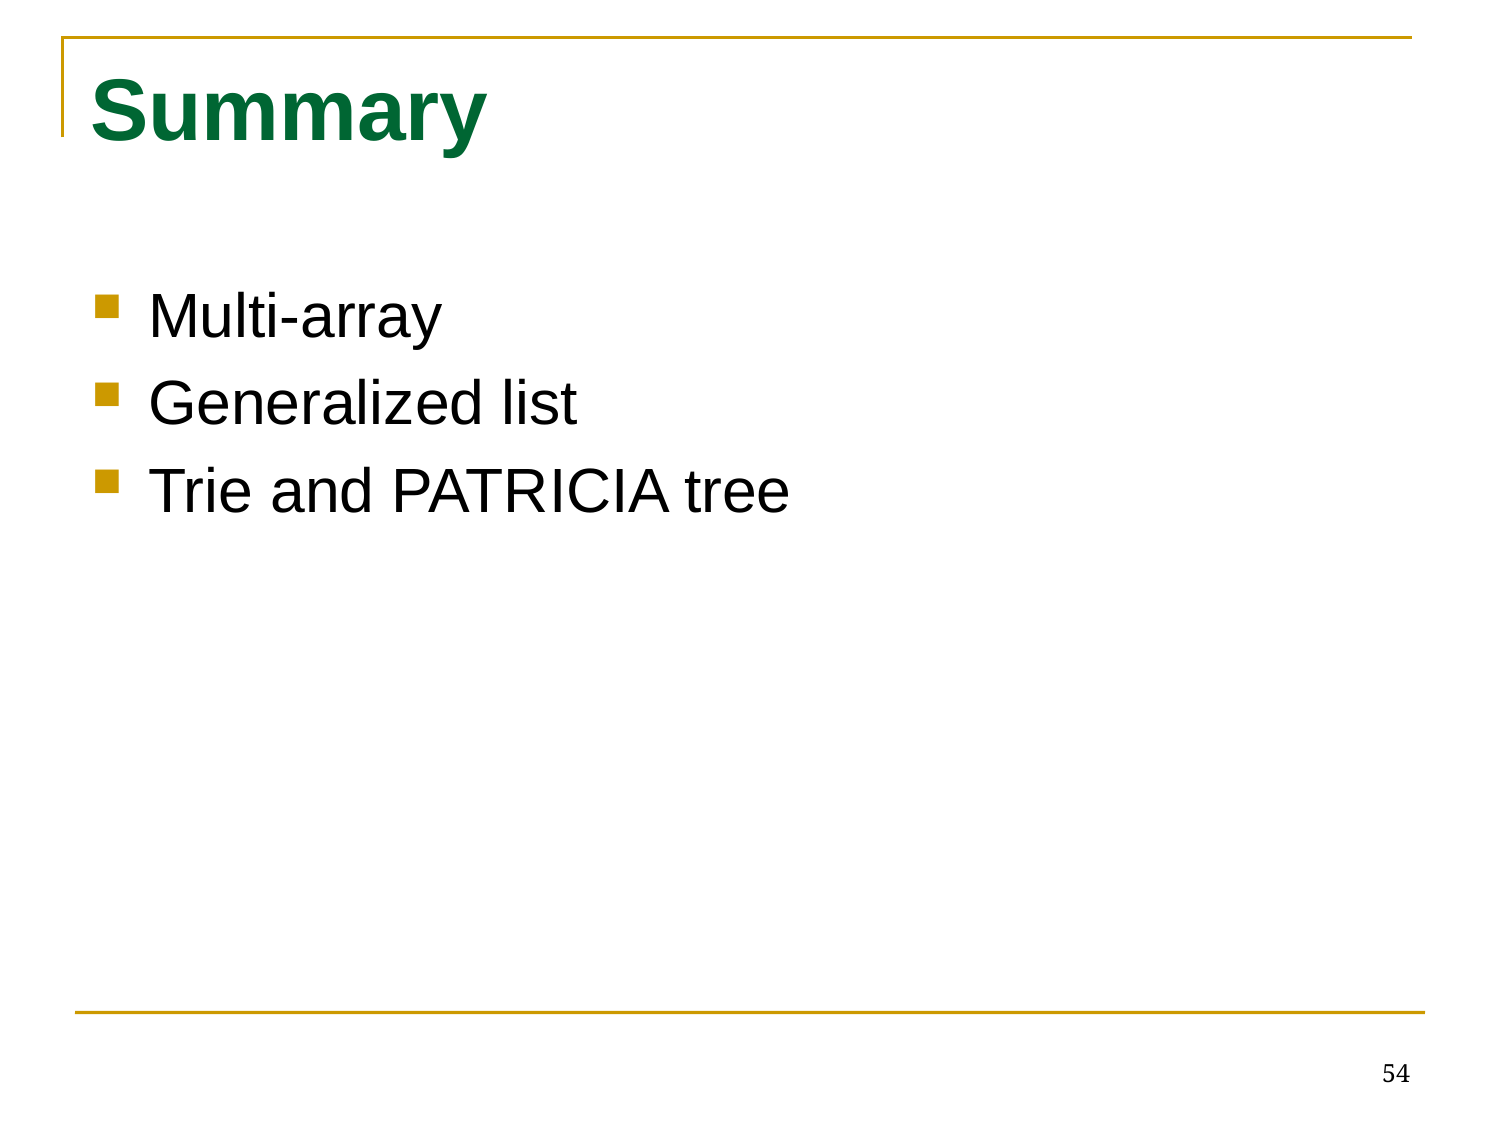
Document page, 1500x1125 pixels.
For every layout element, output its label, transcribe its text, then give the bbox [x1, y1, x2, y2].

title Summary [75, 45, 1425, 233]
slide_number 54 [1074, 1023, 1426, 1100]
list Multi-array Generalized list Trie and PATRICIA tree [76, 267, 1427, 1011]
